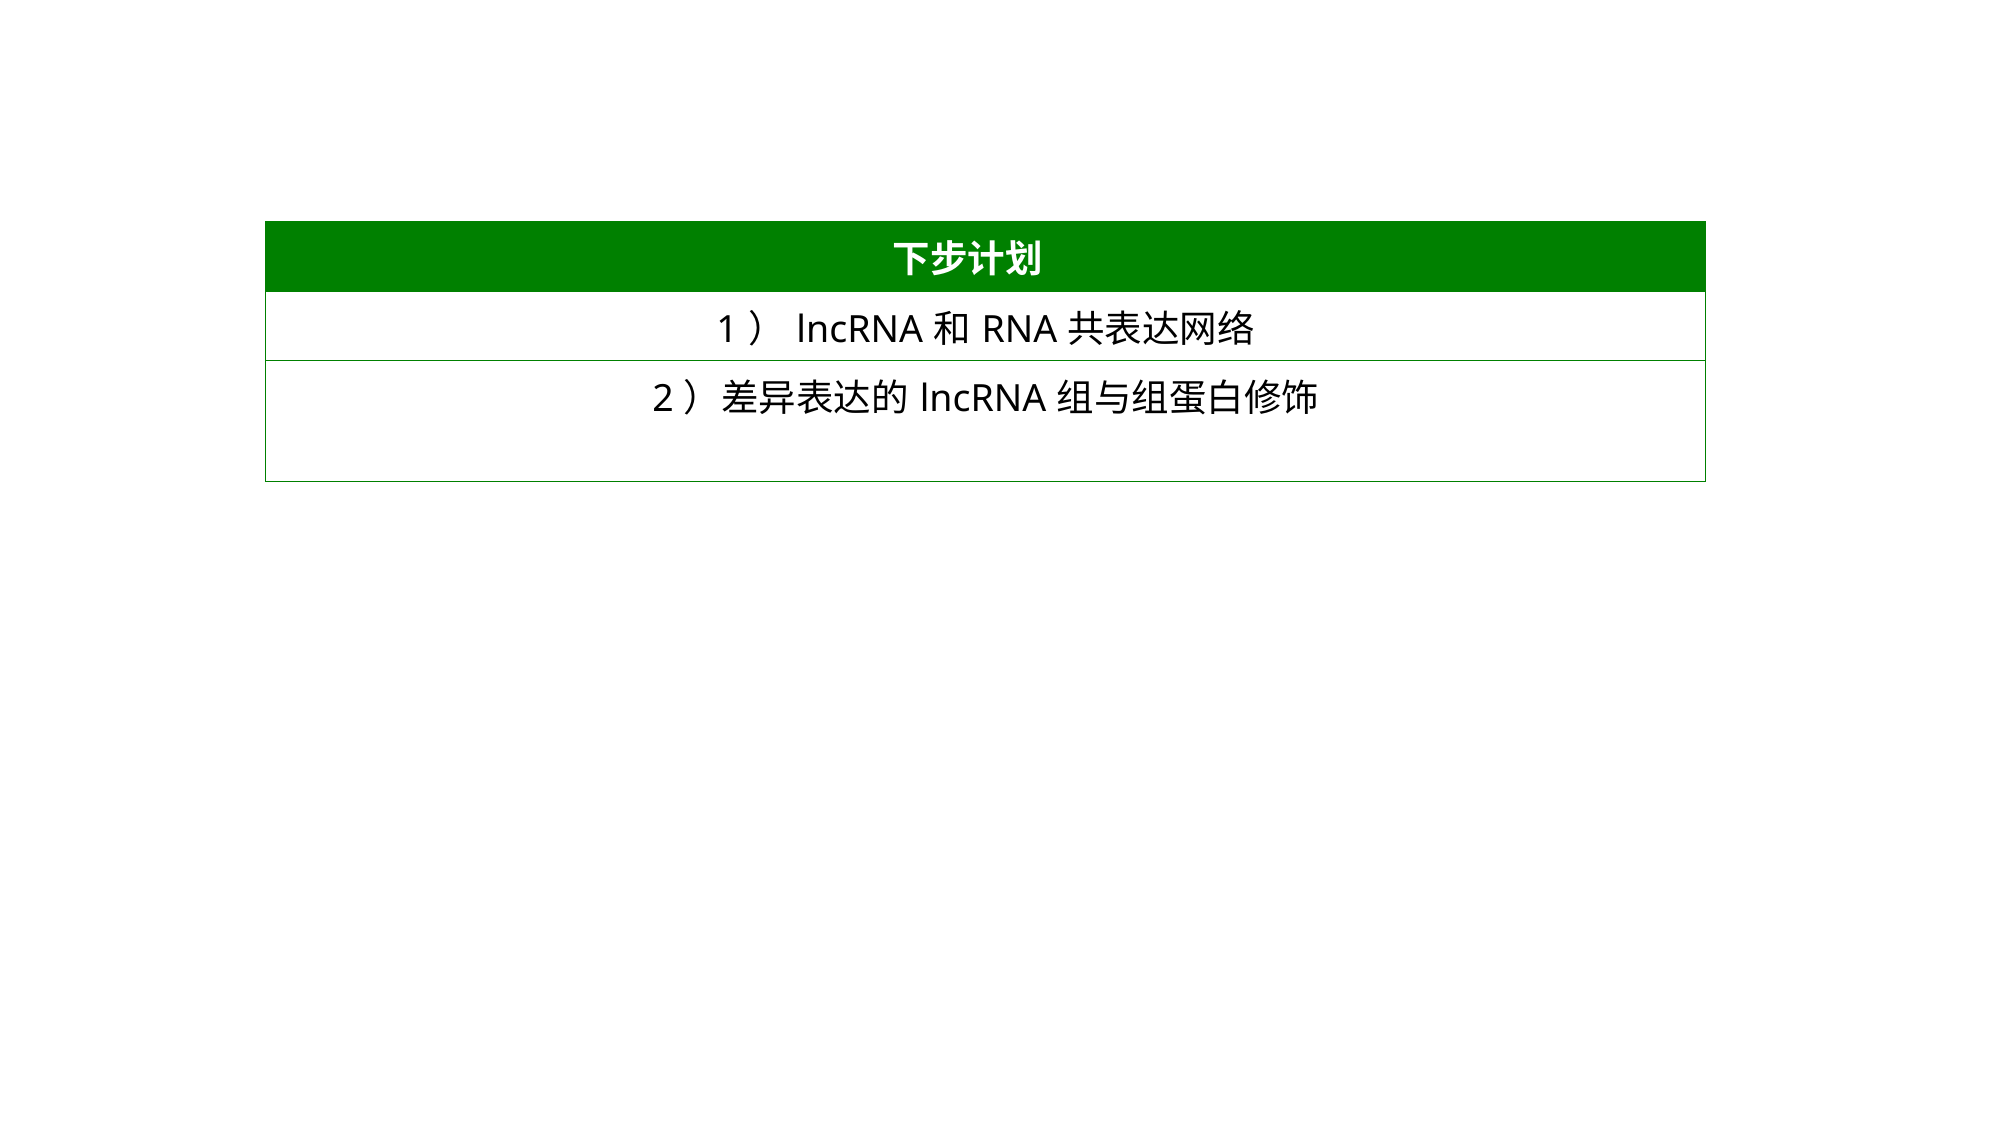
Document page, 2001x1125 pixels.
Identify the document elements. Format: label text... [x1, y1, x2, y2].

table_header [1245, 222, 1705, 291]
table_cell 1）lncRNA和RNA共表达网络 [266, 292, 1705, 360]
table_header 下步计划 [878, 222, 1244, 291]
table_header [266, 222, 877, 291]
table_cell 2）差异表达的lncRNA组与组蛋白修饰 [266, 361, 1705, 481]
